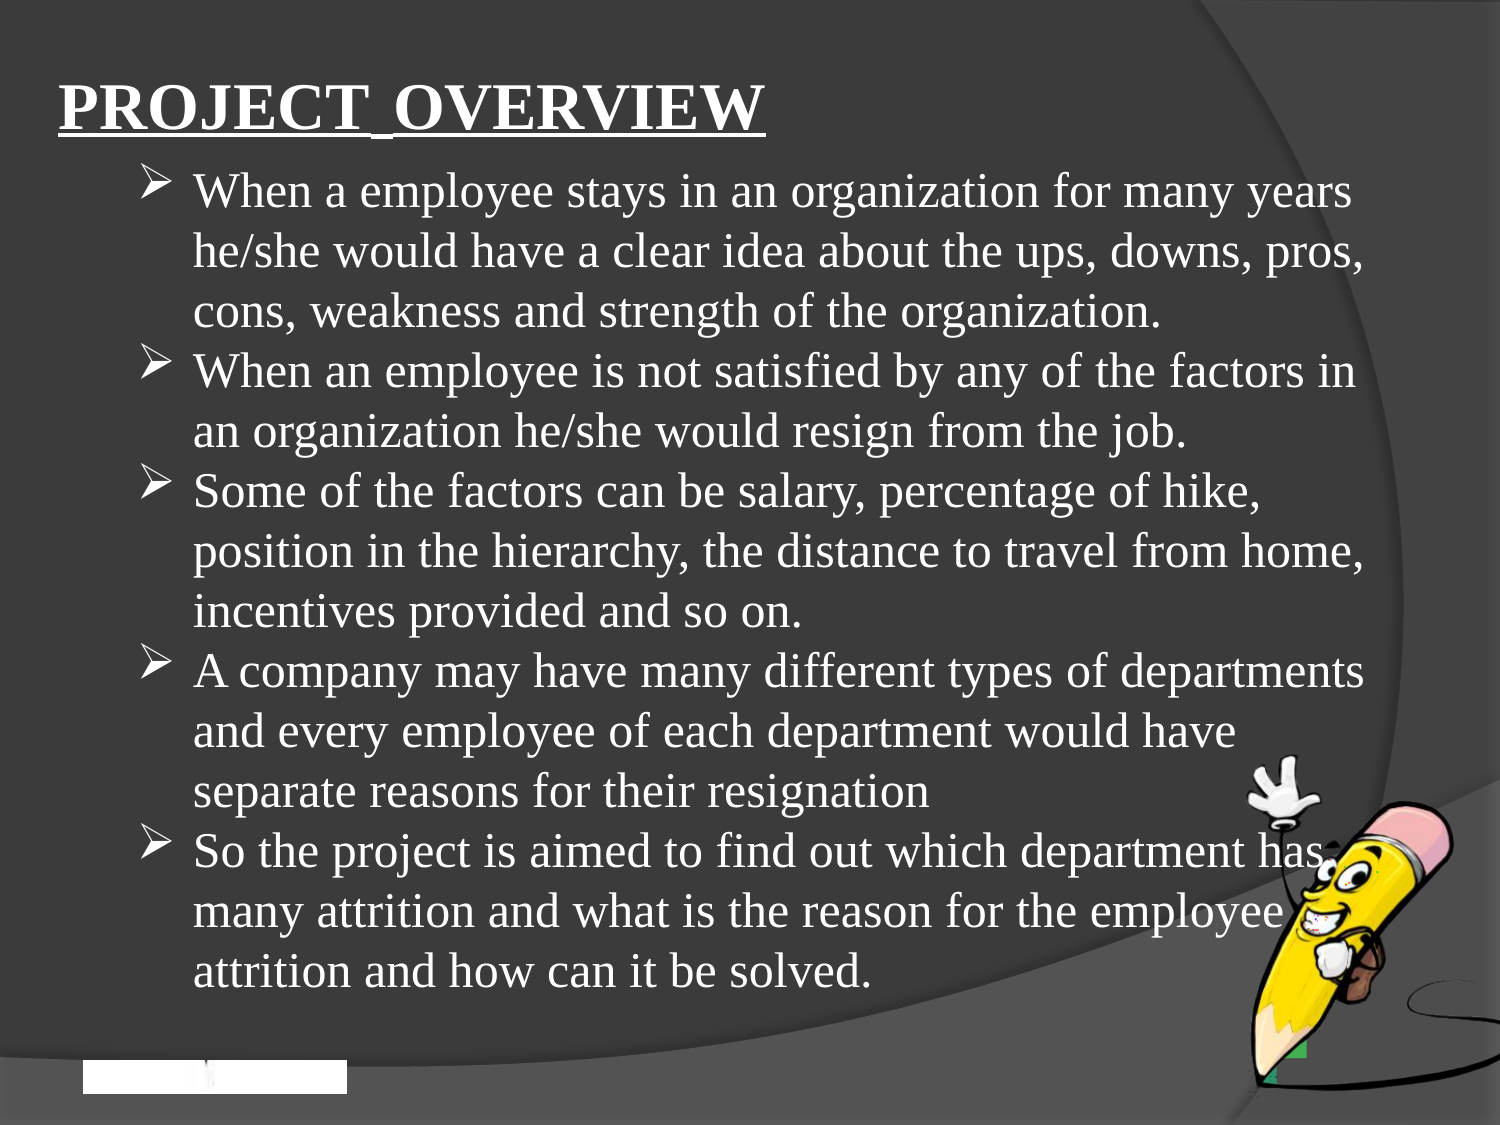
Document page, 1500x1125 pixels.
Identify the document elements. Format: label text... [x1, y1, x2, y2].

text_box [1181, 724, 1500, 1125]
text_box When a employee stays in an organization for many years he/she would have a clear idea about the ups, downs, pros, cons, weakness and strength of the organization. When an employee is not satisfied by any of the factors in an organization he/she would resign from the job. Some of the factors can be salary, percentage of hike, position in the hierarchy, the distance to travel from home, incentives provided and so on. A company may have many different types of departments and every employee of each department would have separate reasons for their resignation So the project is aimed to find out which department has many attrition and what is the reason for the employee attrition and how can it be solved. [121, 149, 1397, 1065]
title PROJECT OVERVIEW [56, 0, 826, 188]
picture [82, 1060, 348, 1094]
